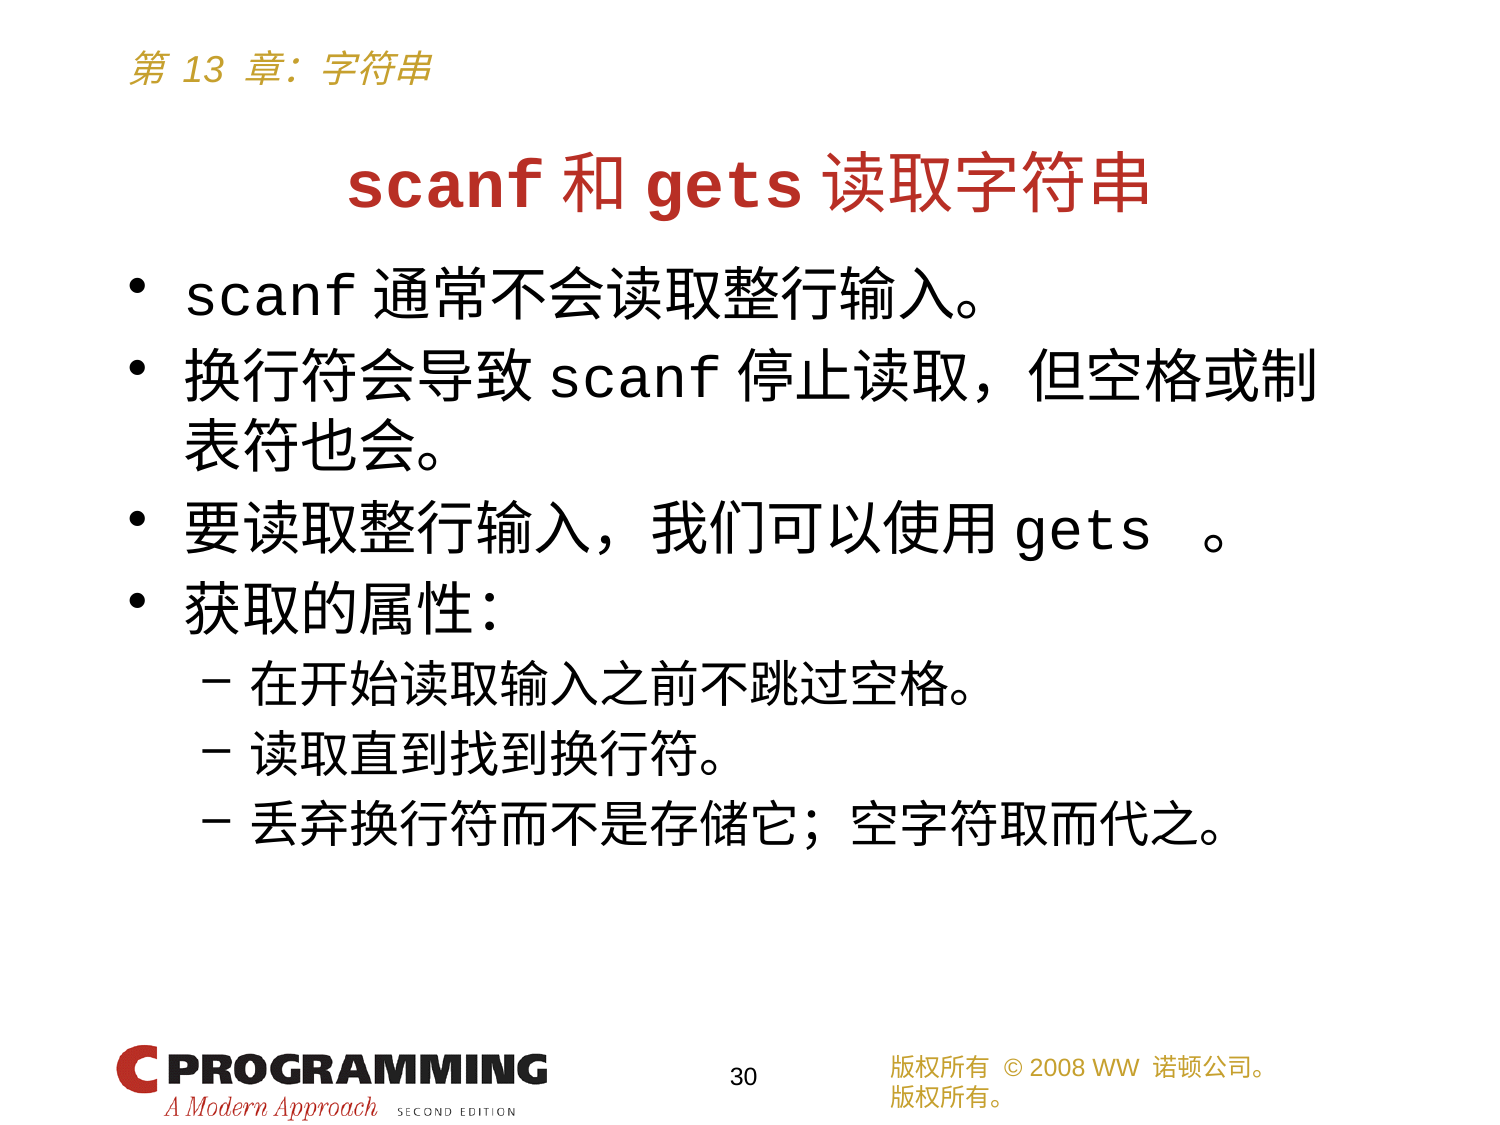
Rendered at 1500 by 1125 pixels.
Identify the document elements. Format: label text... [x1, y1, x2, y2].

picture [112, 1041, 550, 1123]
footer 版权所有 © 2008 WW 诺顿公司。 版权所有。 [874, 1043, 1388, 1119]
title scanf和gets读取字符串 [112, 125, 1388, 238]
list scanf通常不会读取整行输入。 换行符会导致scanf停止读取，但空格或制表符也会。 要读取整行输入，我们可以使用gets 。 获取的属性： 在开始读取输入之前不跳过空格。 读取直到找到换行符。 丢弃换行符而不是存储它；空字符取而代之。 [112, 249, 1388, 1038]
slide_number 30 [687, 1049, 801, 1101]
